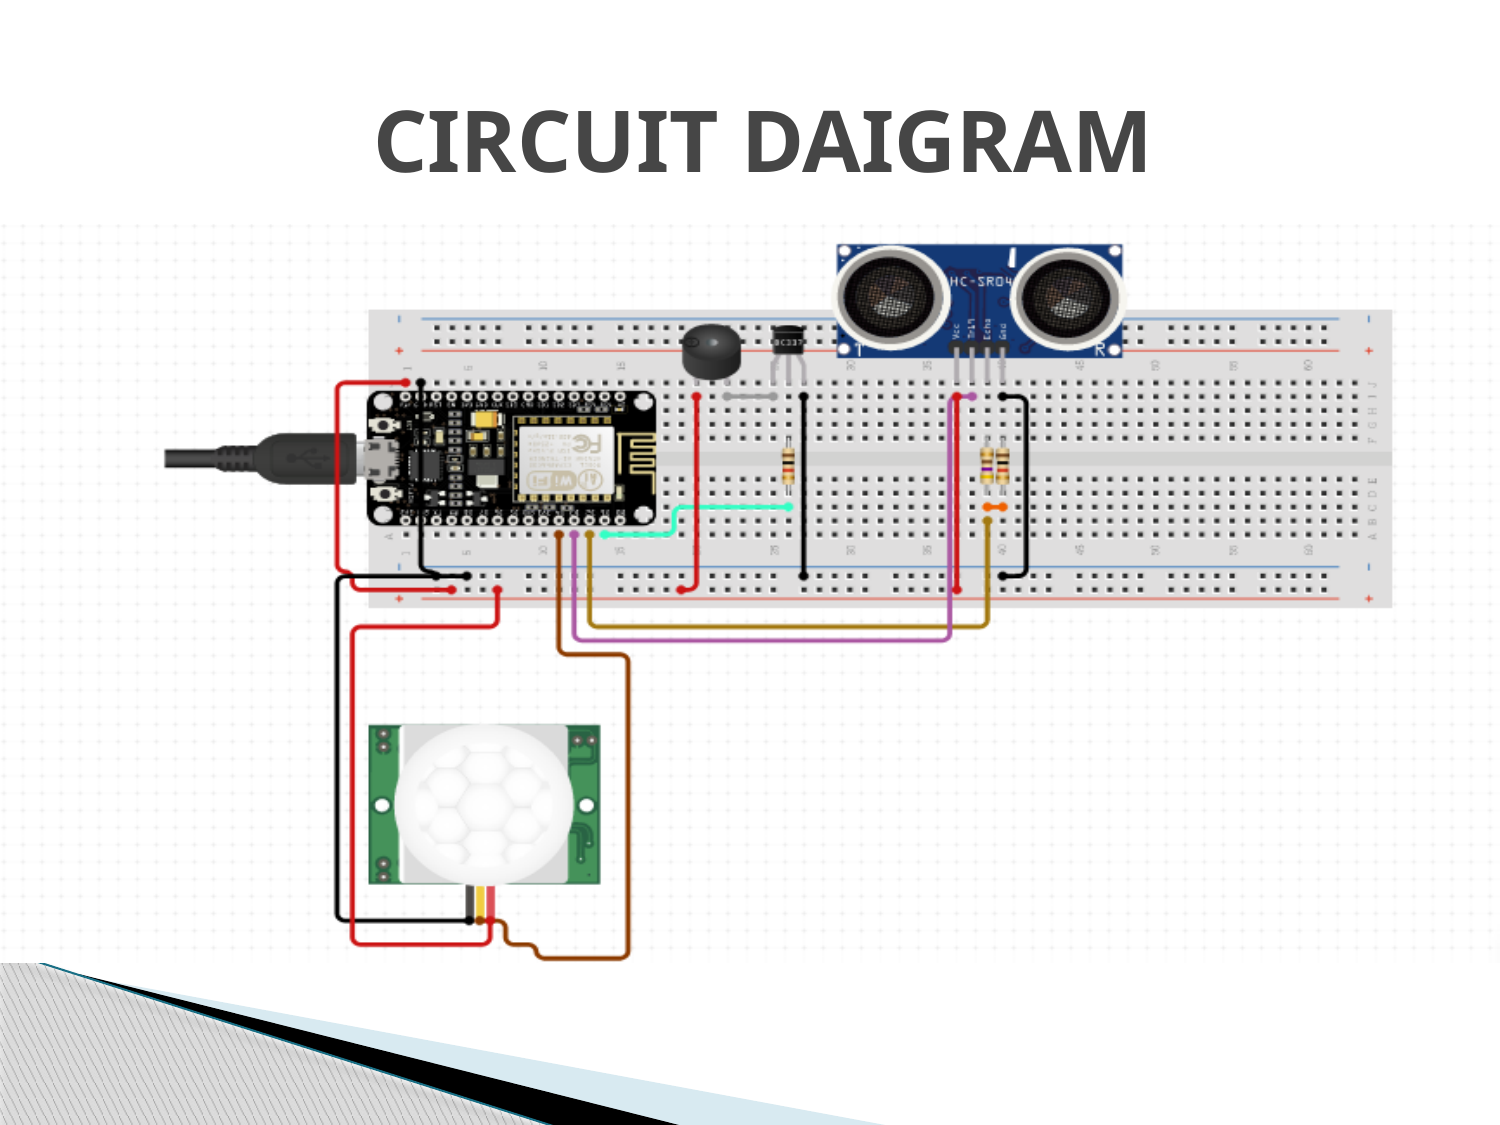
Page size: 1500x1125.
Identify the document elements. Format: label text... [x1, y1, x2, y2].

title CIRCUIT DAIGRAM [75, 45, 1425, 224]
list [0, 224, 1500, 963]
